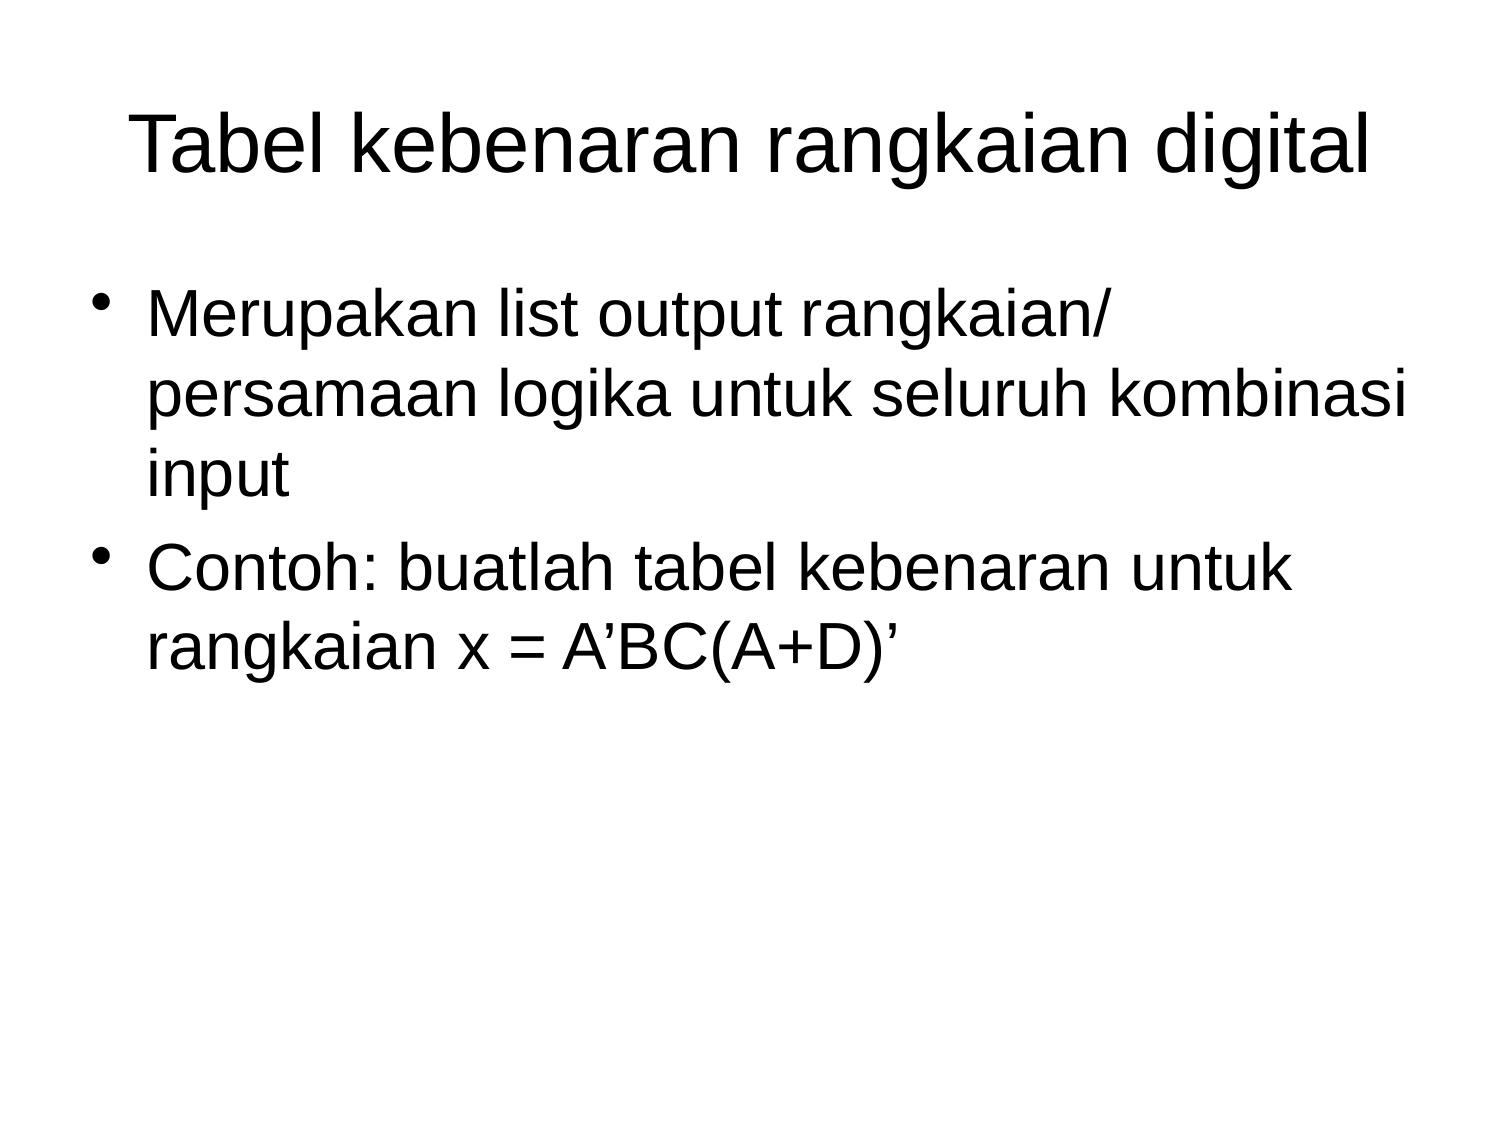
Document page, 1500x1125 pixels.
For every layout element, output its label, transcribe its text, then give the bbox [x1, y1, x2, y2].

title Tabel kebenaran rangkaian digital [75, 45, 1425, 233]
list Merupakan list output rangkaian/ persamaan logika untuk seluruh kombinasi input Contoh: buatlah tabel kebenaran untuk rangkaian x = A’BC(A+D)’ [75, 262, 1425, 1005]
